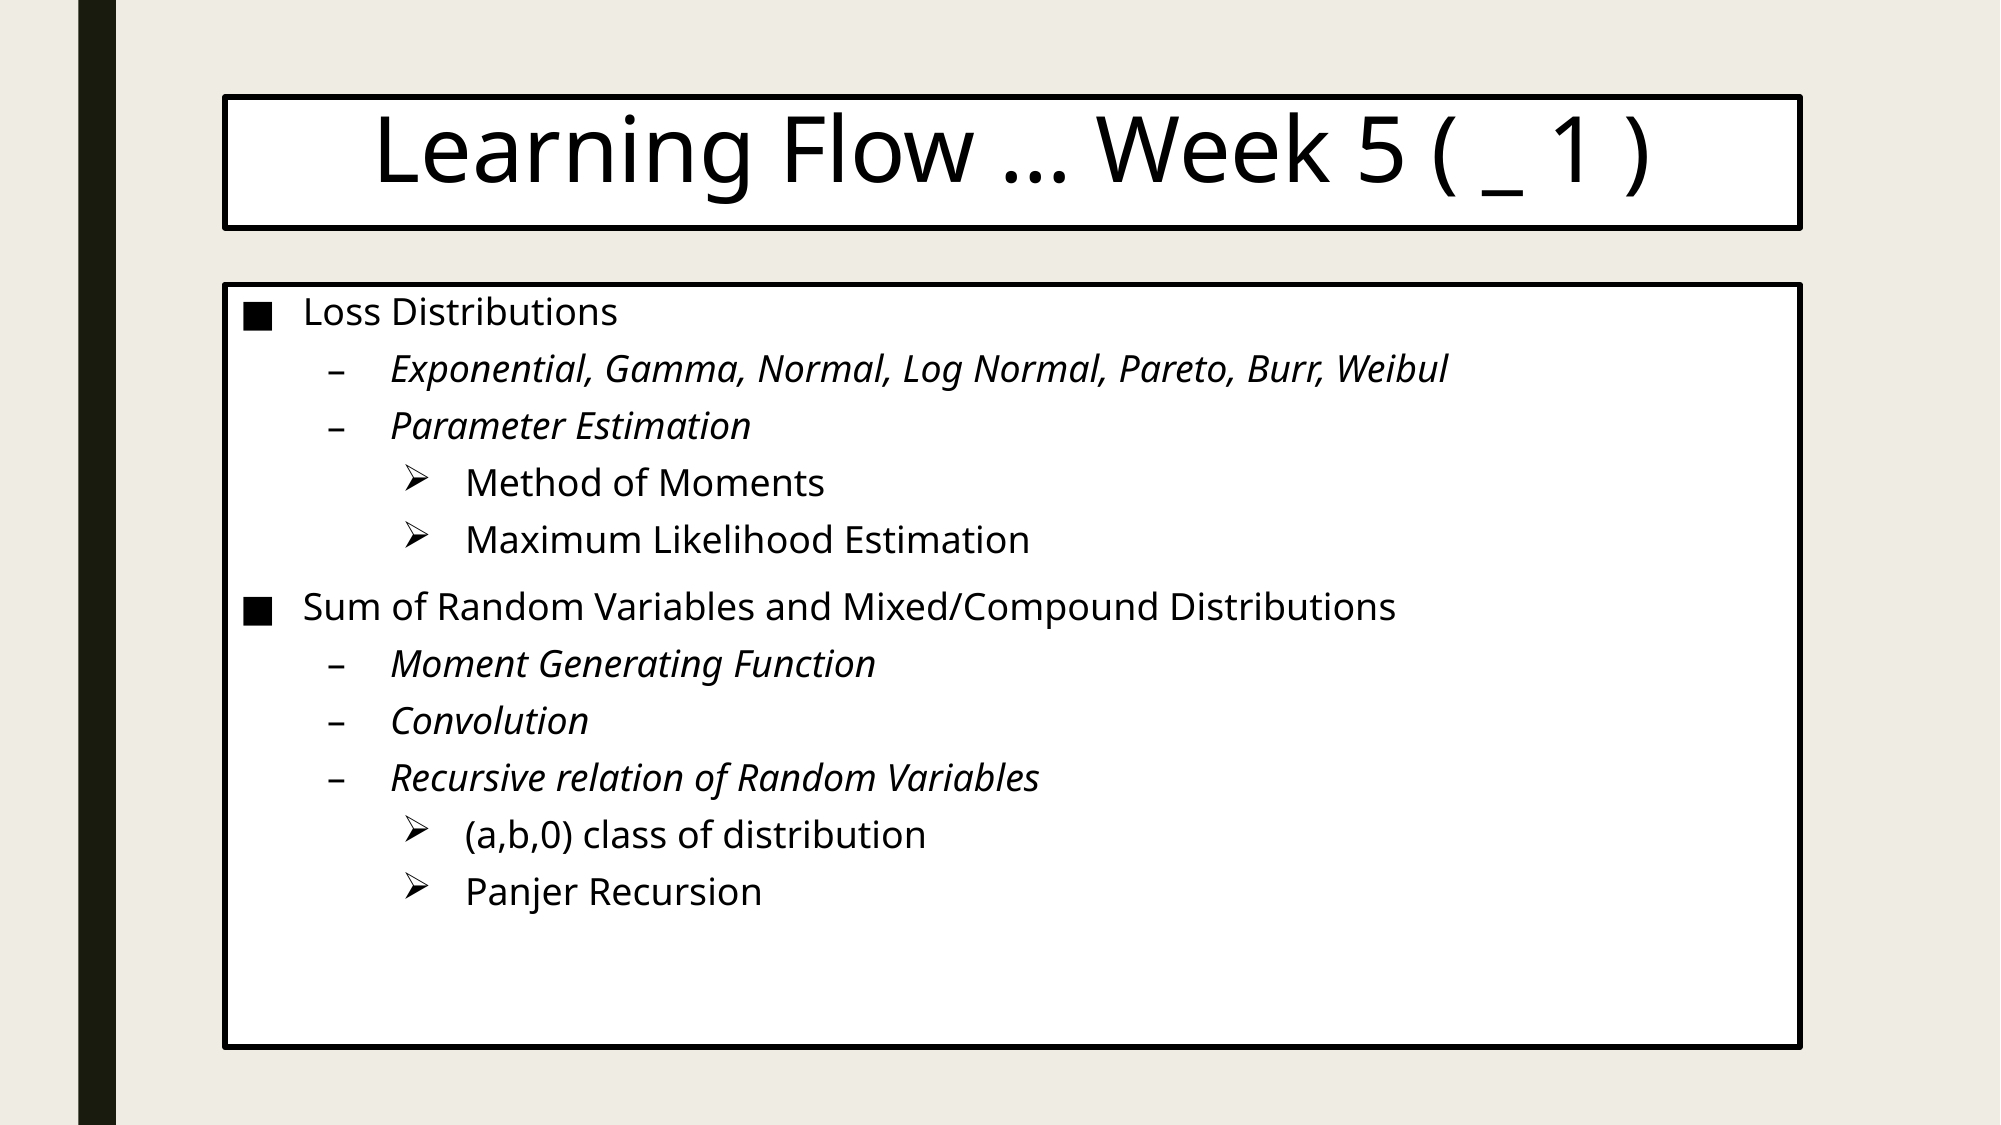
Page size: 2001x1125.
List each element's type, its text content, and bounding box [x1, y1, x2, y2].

list Loss Distributions Exponential, Gamma, Normal, Log Normal, Pareto, Burr, Weibul Parameter Estimation Method of Moments Maximum Likelihood Estimation Sum of Random Variables and Mixed/Compound Distributions Moment Generating Function Convolution Recursive relation of Random Variables (a,b,0) class of distribution Panjer Recursion [222, 282, 1803, 1050]
title Learning Flow … Week 5 ( _ 1 ) [222, 94, 1803, 231]
